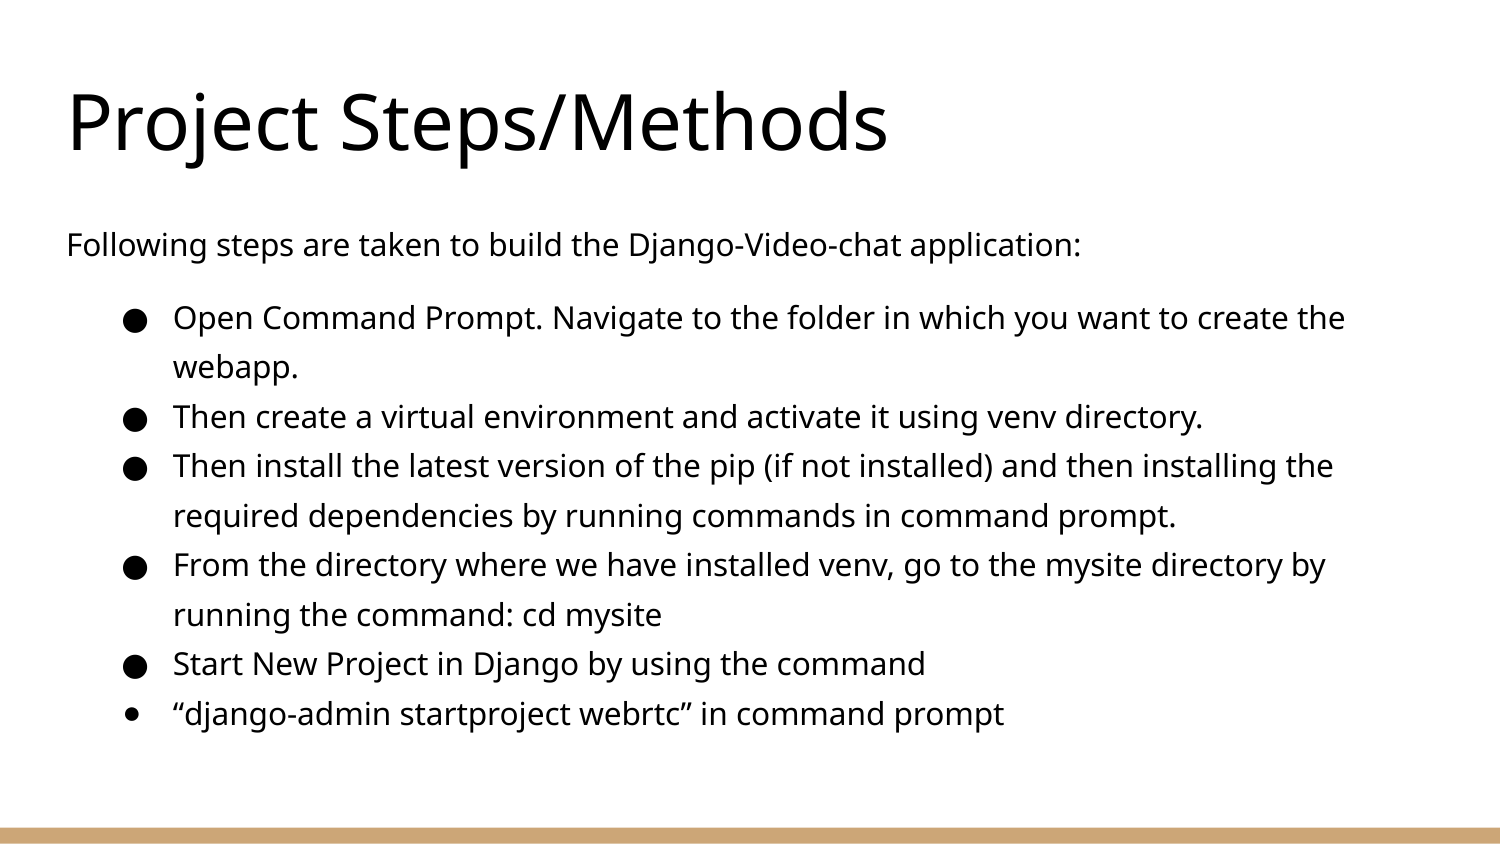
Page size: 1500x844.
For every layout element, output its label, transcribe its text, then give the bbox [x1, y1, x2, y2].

title Project Steps/Methods [51, 51, 1449, 189]
list Following steps are taken to build the Django-Video-chat application: Open Command Prompt. Navigate to the folder in which you want to create the webapp. Then create a virtual environment and activate it using venv directory. Then install the latest version of the pip (if not installed) and then installing the required dependencies by running commands in command prompt. From the directory where we have installed venv, go to the mysite directory by running the command: cd mysite Start New Project in Django by using the command “django-admin startproject webrtc” in command prompt [51, 200, 1449, 752]
